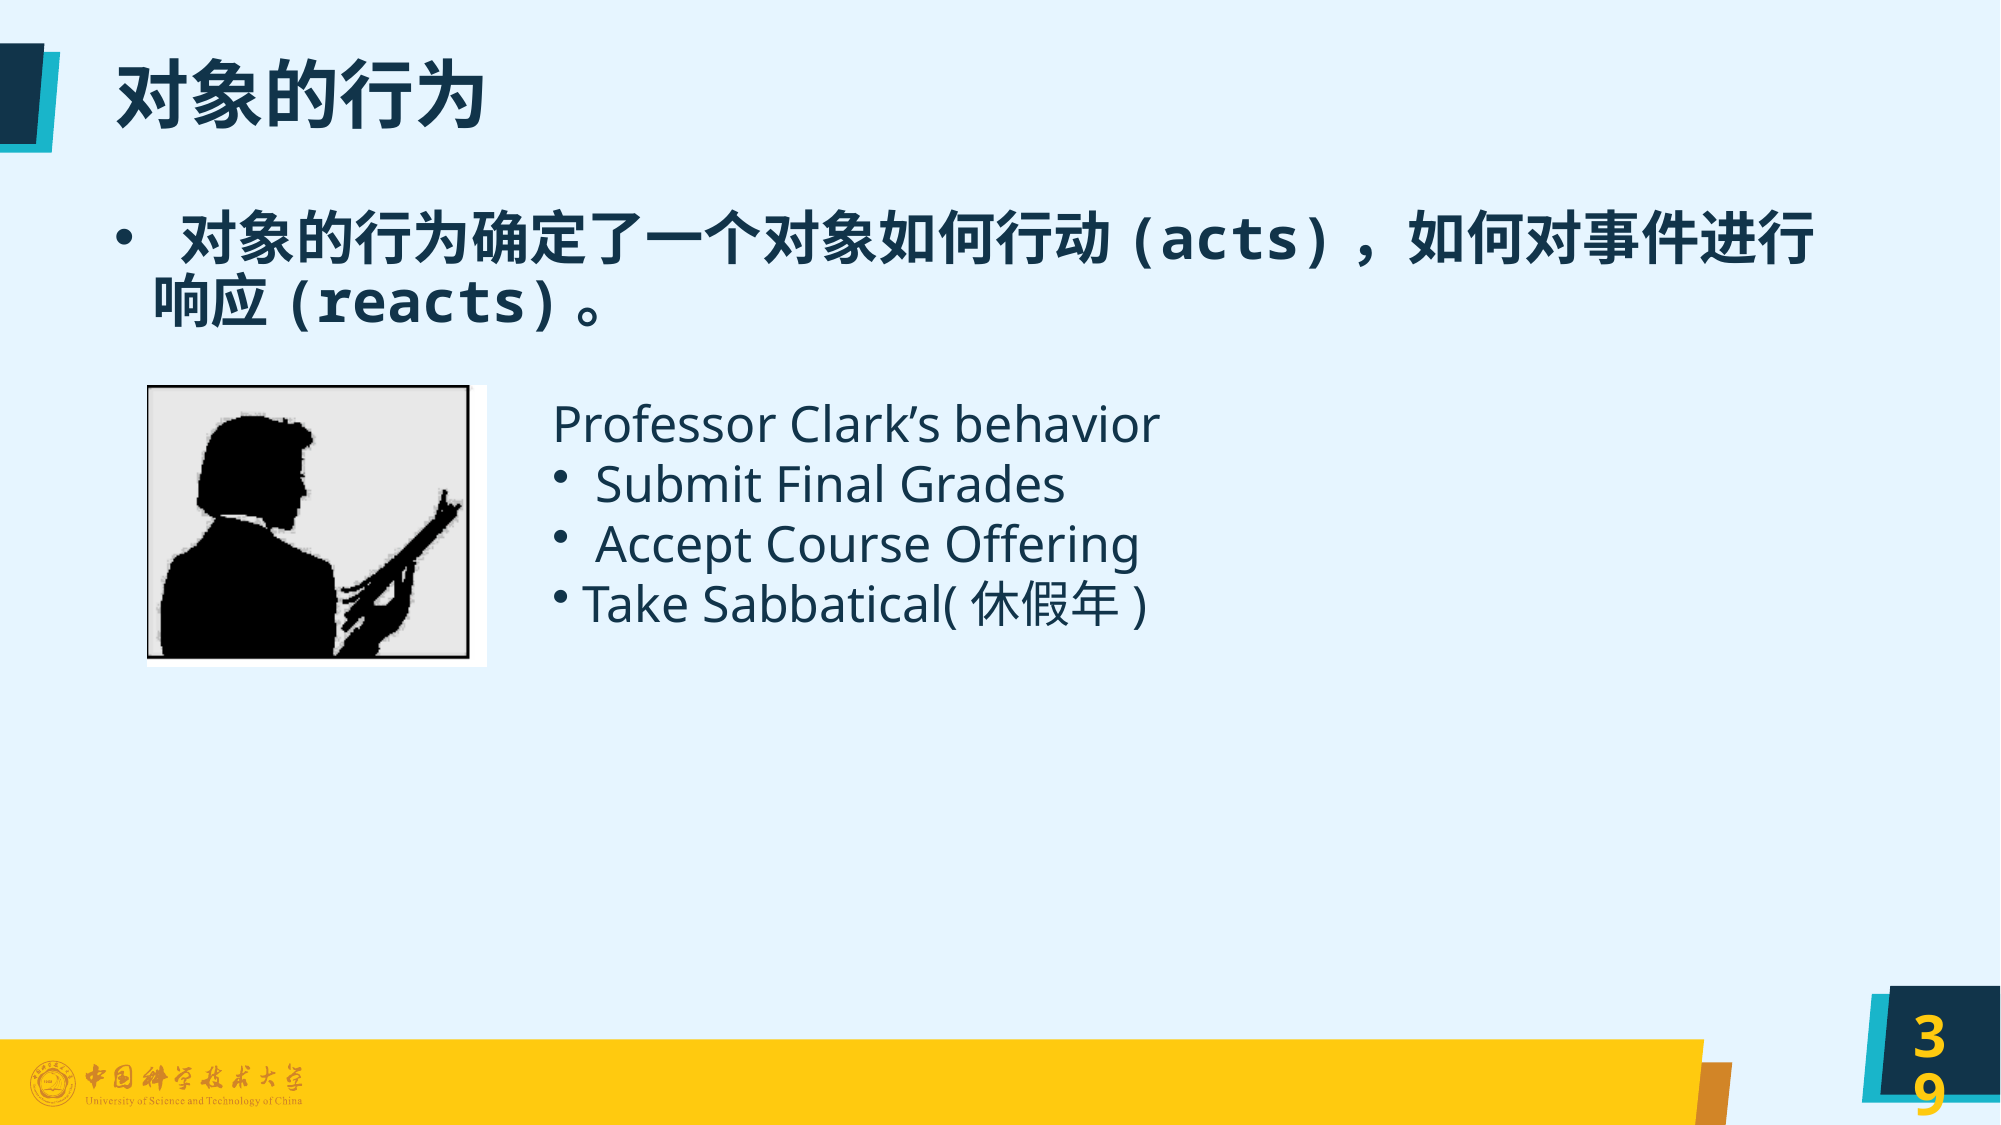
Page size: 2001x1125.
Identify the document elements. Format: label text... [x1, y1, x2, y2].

text_box Professor Clark’s behavior Submit Final Grades Accept Course Offering Take Sabbatical(休假年) [537, 385, 1500, 686]
title 对象的行为 [99, 43, 1863, 153]
list 对象的行为确定了一个对象如何行动(acts)，如何对事件进行响应(reacts)。 [99, 201, 1862, 372]
slide_number 39 [1898, 993, 1989, 1084]
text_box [147, 385, 487, 667]
